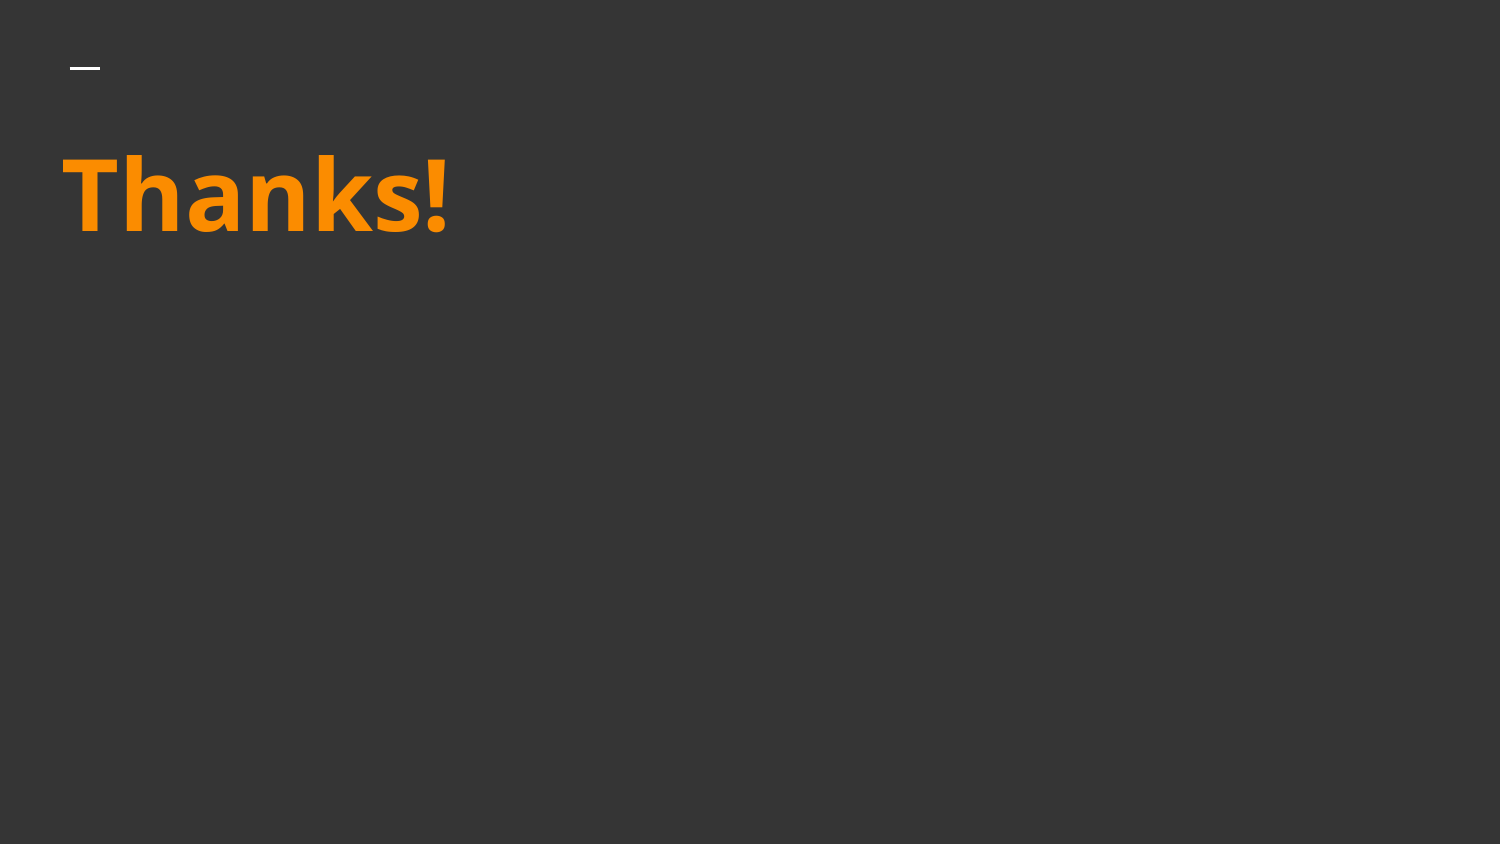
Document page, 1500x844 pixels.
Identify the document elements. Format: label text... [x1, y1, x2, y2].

title Thanks! [46, 116, 1461, 746]
